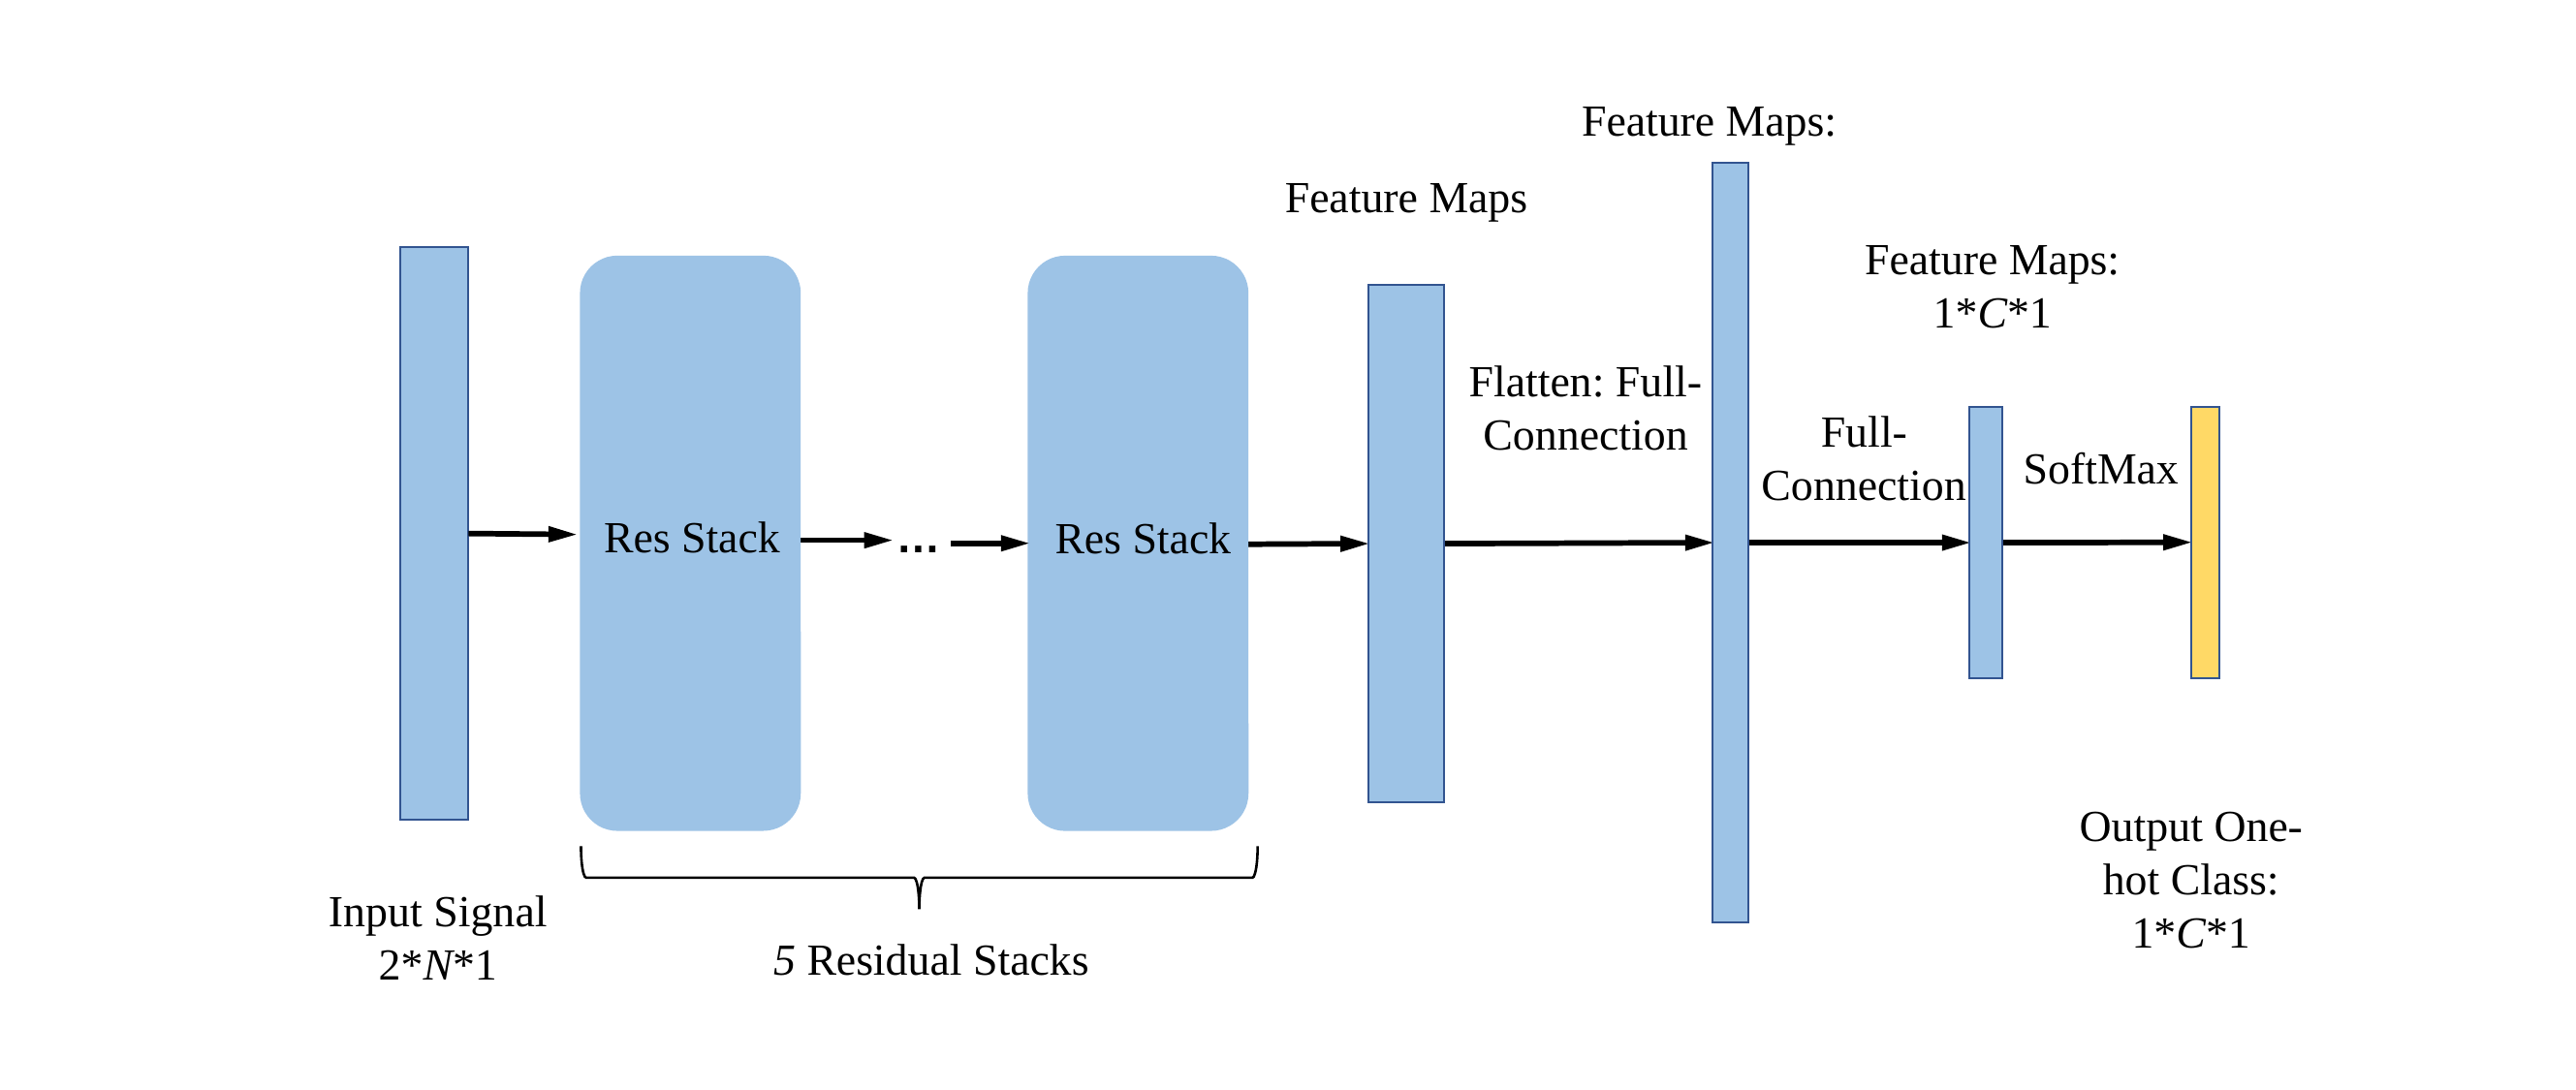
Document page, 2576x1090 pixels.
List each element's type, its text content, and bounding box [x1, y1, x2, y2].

text_box [580, 846, 1259, 910]
text_box 5 Residual Stacks [697, 923, 1166, 991]
text_box [1367, 284, 1445, 803]
text_box Res Stack [576, 500, 808, 569]
text_box [399, 246, 469, 821]
text_box [2190, 406, 2220, 679]
text_box [580, 569, 801, 831]
text_box [580, 255, 801, 500]
text_box Flatten: Full- Connection [1447, 345, 1712, 467]
text_box Full-Connection [1749, 395, 1997, 517]
text_box [1027, 255, 1249, 502]
text_box [1027, 570, 1249, 831]
text_box Feature Maps [1268, 161, 1545, 230]
text_box … [881, 500, 961, 569]
text_box SoftMax [1985, 432, 2216, 500]
text_box [1712, 162, 1749, 923]
text_box [1968, 500, 2003, 679]
text_box [1997, 406, 2003, 432]
text_box Output One-hot Class: 1*C*1 [2057, 789, 2325, 964]
text_box Feature Maps: [1523, 83, 1897, 152]
text_box Res Stack [1020, 502, 1267, 570]
text_box Input Signal 2*N*1 [299, 875, 577, 996]
text_box Feature Maps: 1*C*1 [1848, 223, 2137, 345]
